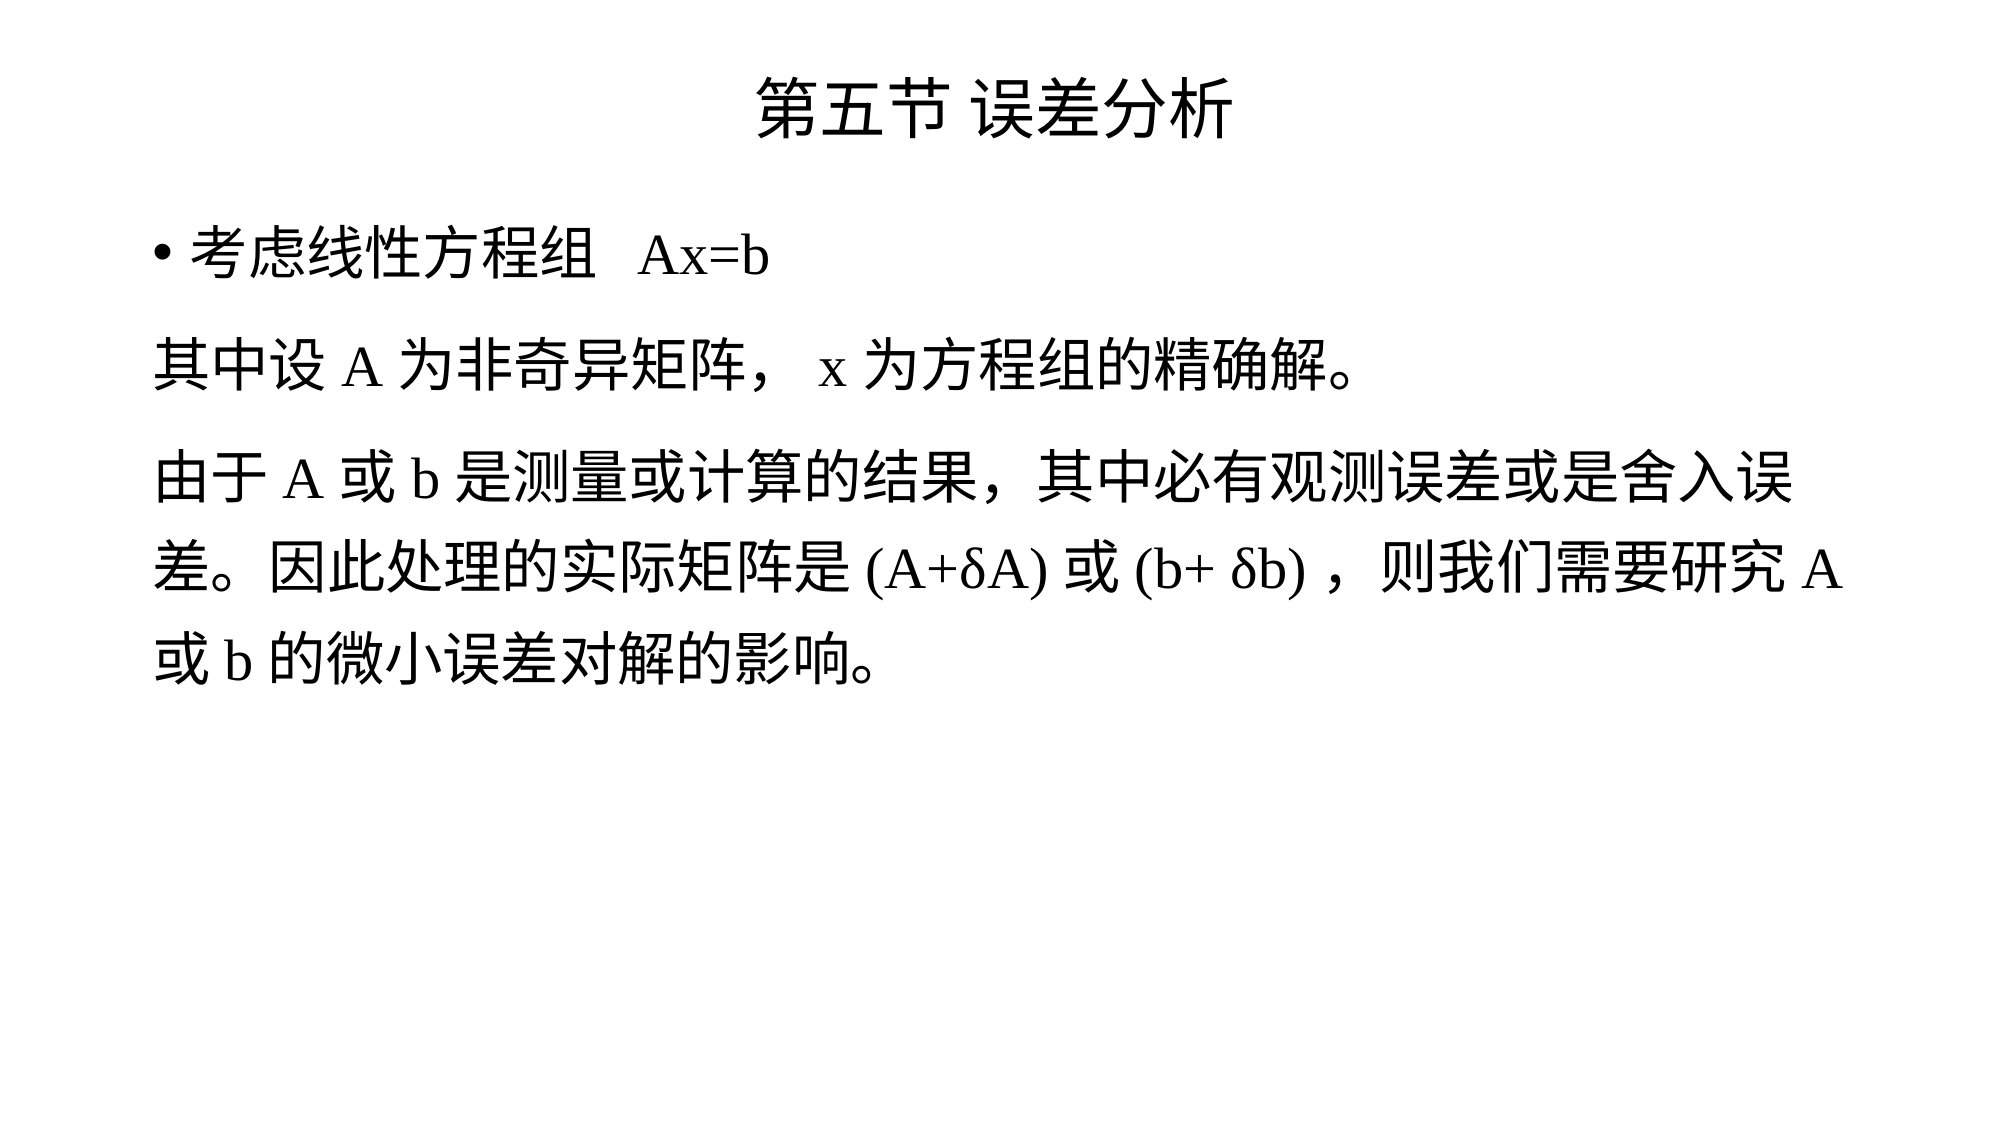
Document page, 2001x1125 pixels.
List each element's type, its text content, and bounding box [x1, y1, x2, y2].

title 第五节 误差分析 [131, 59, 1857, 165]
list 考虑线性方程组 Ax=b 其中设A为非奇异矩阵，x为方程组的精确解。 由于A或b是测量或计算的结果，其中必有观测误差或是舍入误差。因此处理的实际矩阵是(A+δA)或(b+ δb)，则我们需要研究A或b的微小误差对解的影响。 [137, 187, 1863, 1014]
